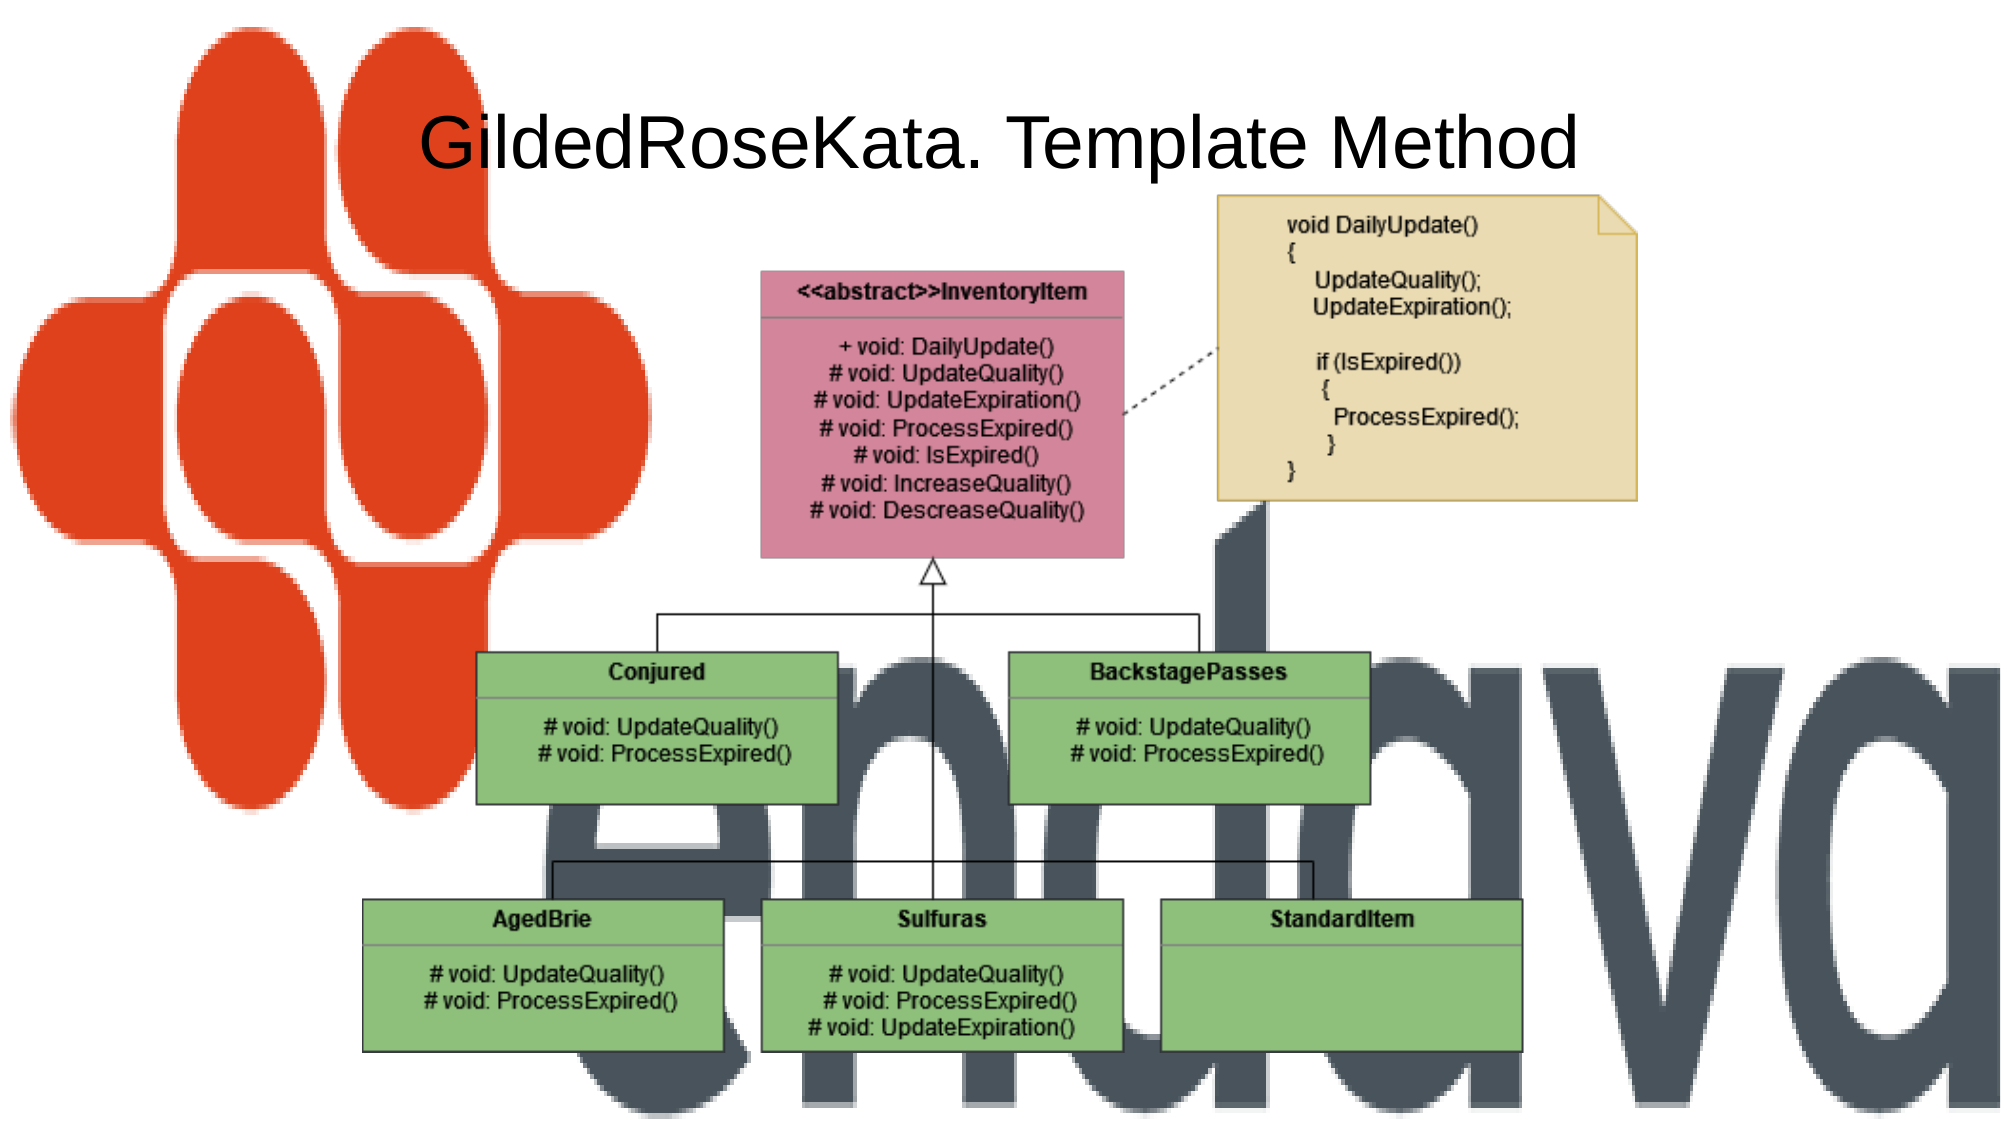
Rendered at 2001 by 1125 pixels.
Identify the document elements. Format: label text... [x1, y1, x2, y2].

picture [0, 0, 2001, 1125]
title GildedRoseKata. Template Method [99, 44, 1901, 233]
